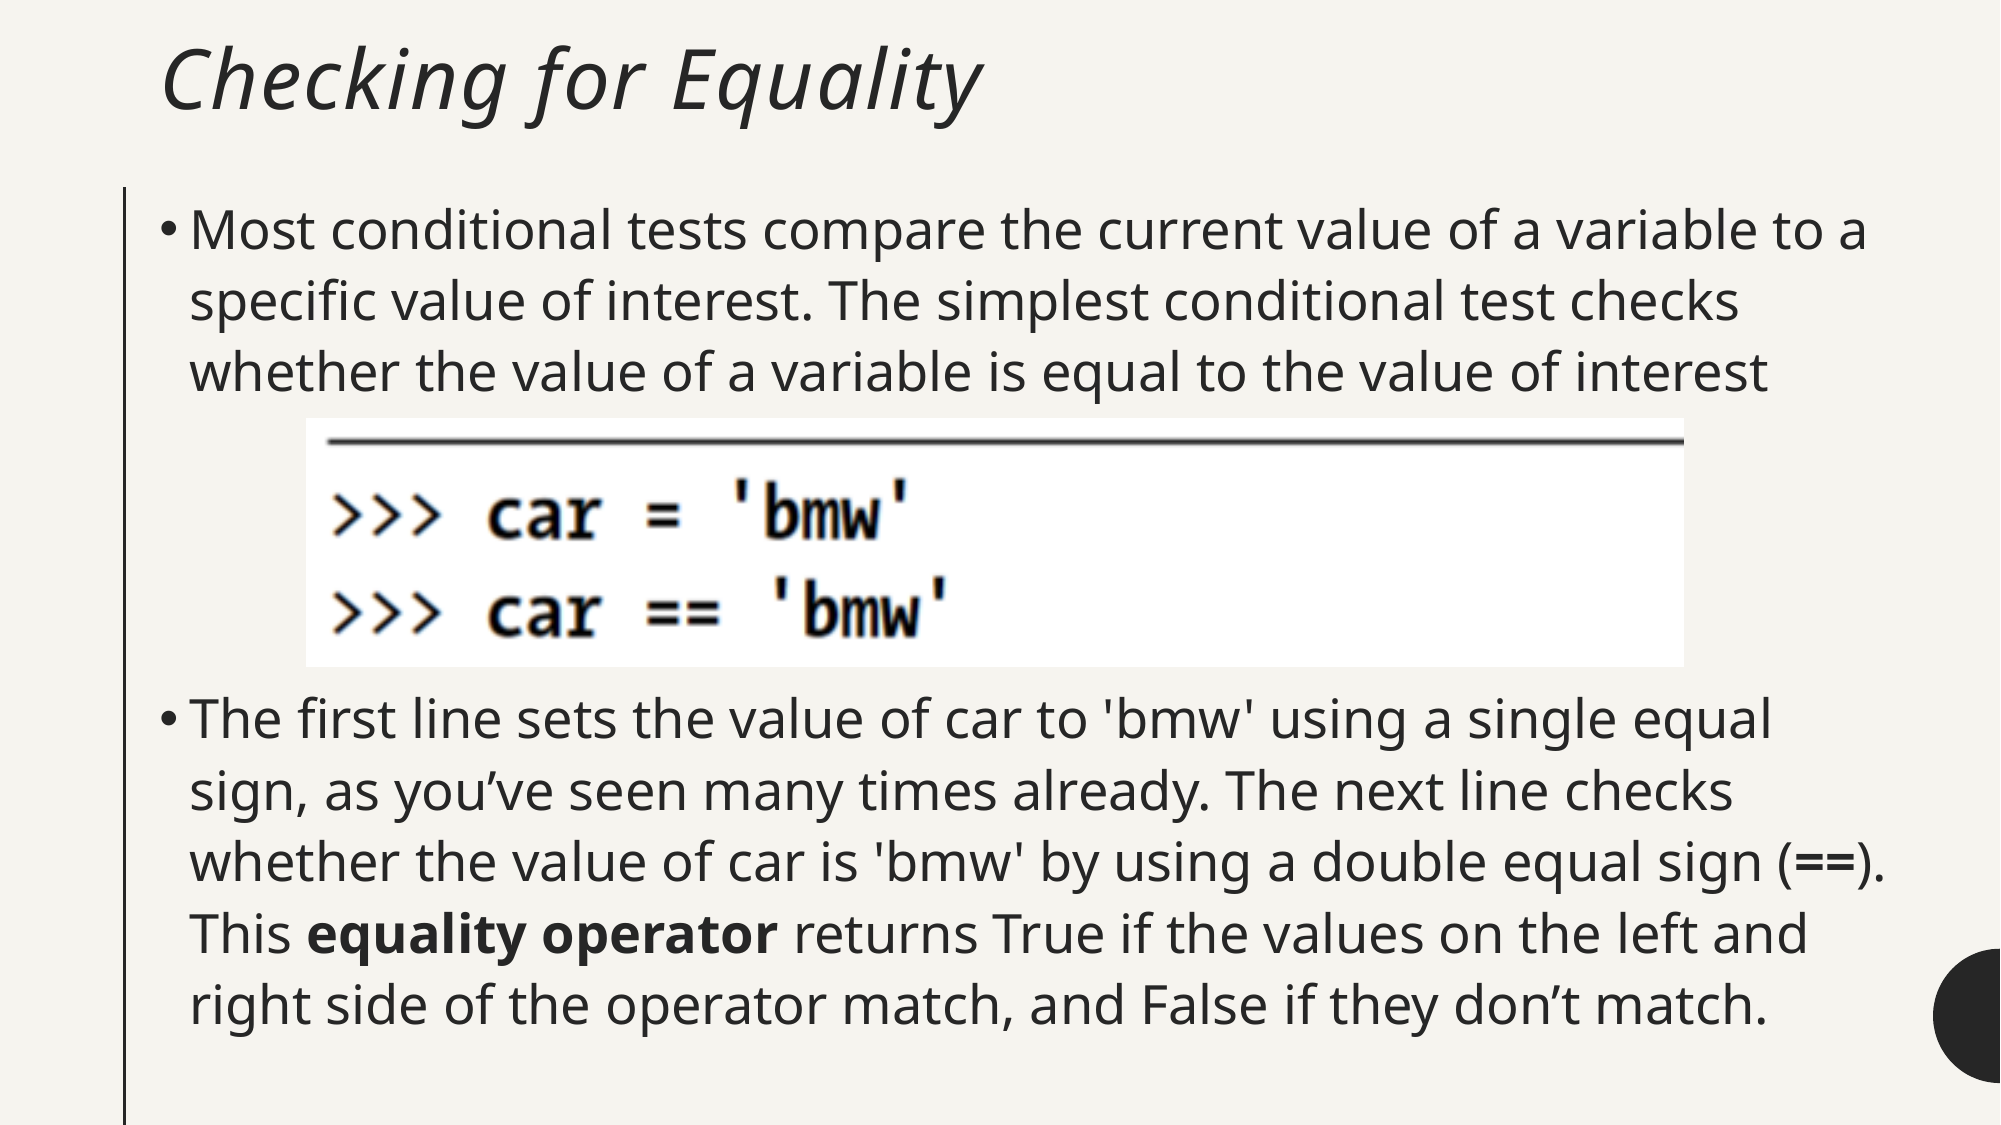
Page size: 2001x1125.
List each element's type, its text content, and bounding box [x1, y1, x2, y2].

picture [306, 418, 1684, 668]
text_box [0, 0, 2000, 1125]
title Checking for Equality [144, 30, 1843, 173]
list Most conditional tests compare the current value of a variable to a specific value of interest. The simplest conditional test checks whether the value of a variable is equal to the value of interest The first line sets the value of car to 'bmw' using a single equal sign, as you’ve seen many times already. The next line checks whether the value of car is 'bmw' by using a double equal sign (==). This equality operator returns True if the values on the left and right side of the operator match, and False if they don’t match. [144, 181, 1912, 1078]
text_box [1933, 948, 2000, 1084]
